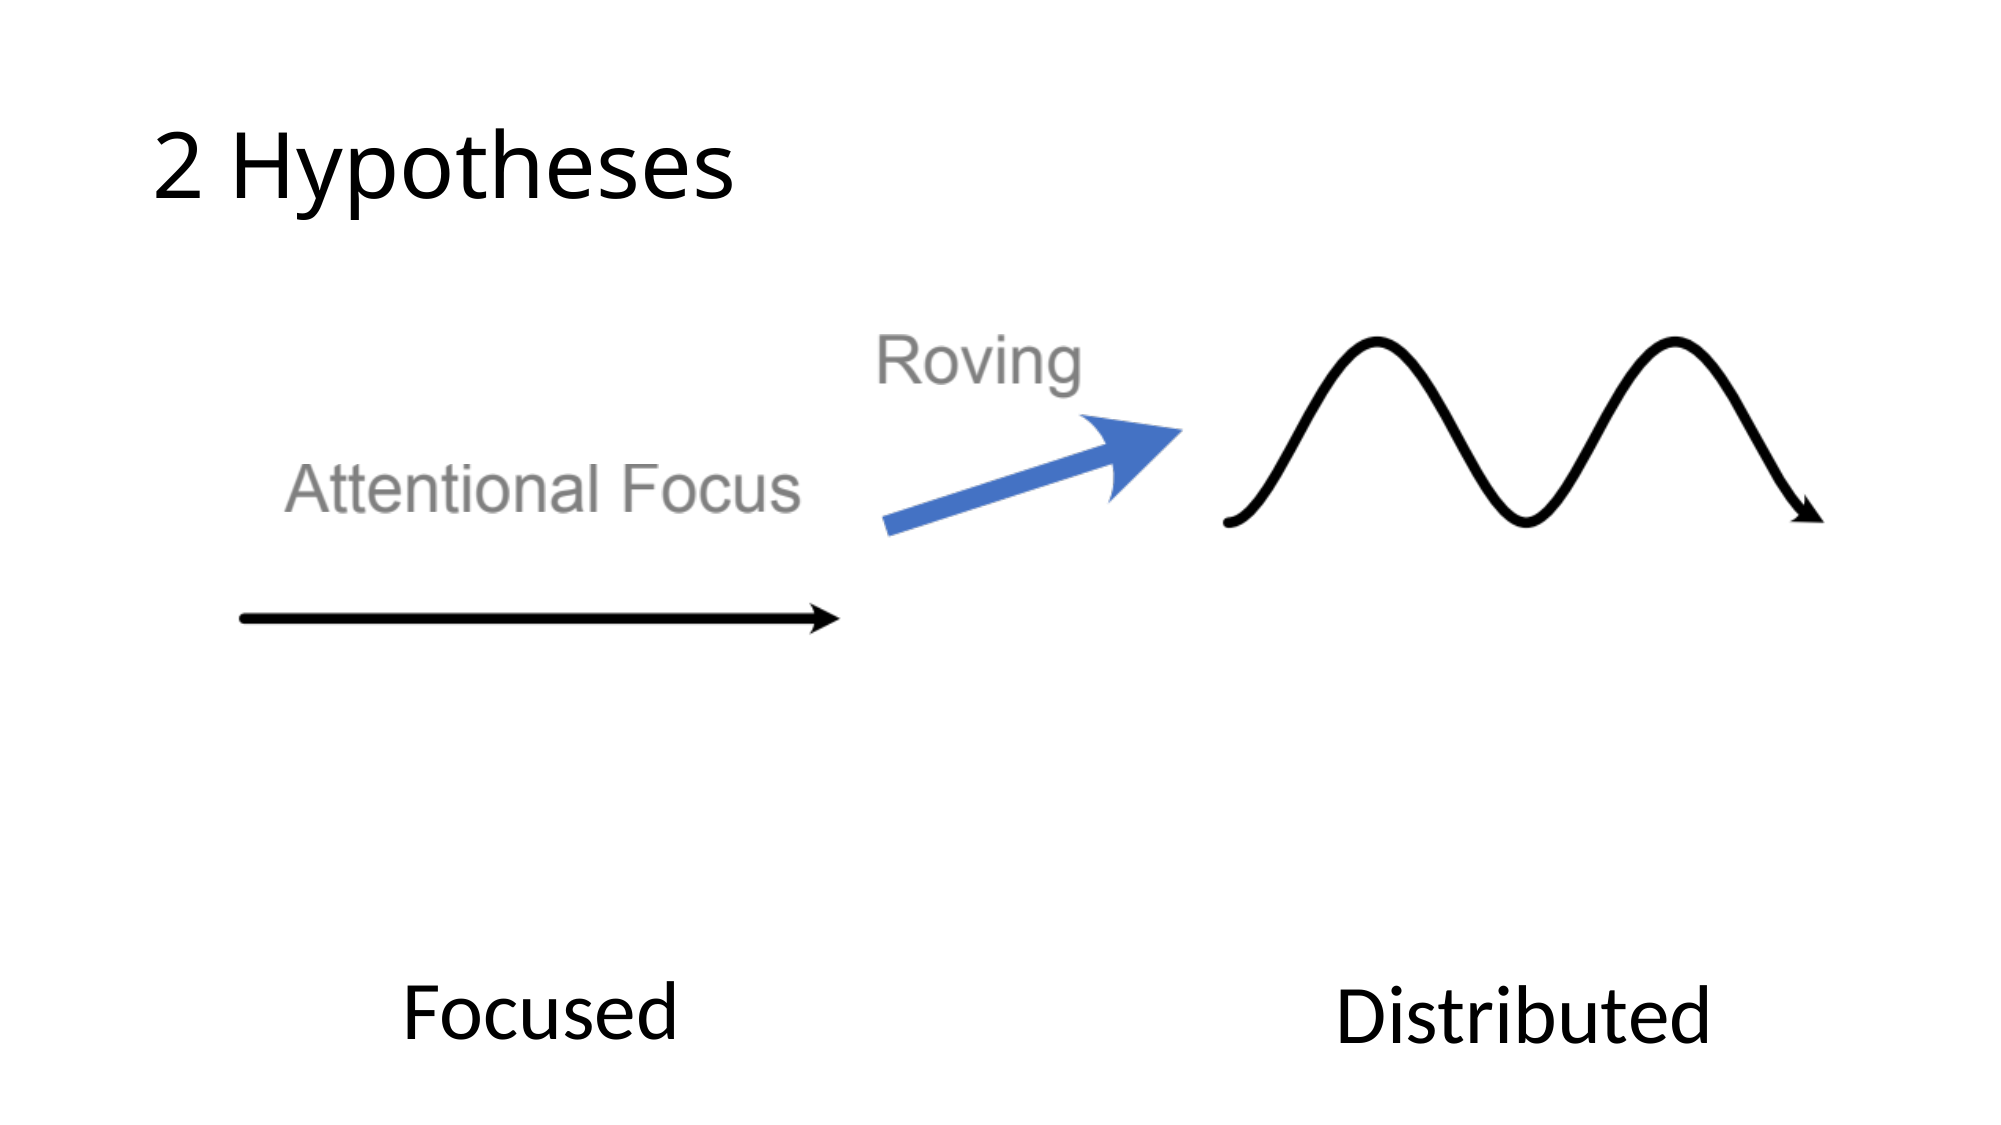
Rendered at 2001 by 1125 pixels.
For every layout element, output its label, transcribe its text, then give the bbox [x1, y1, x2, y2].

title 2 Hypotheses [137, 59, 1863, 278]
text_box Distributed [1321, 952, 1729, 1068]
picture [200, 297, 1866, 661]
text_box Focused [387, 948, 695, 1064]
